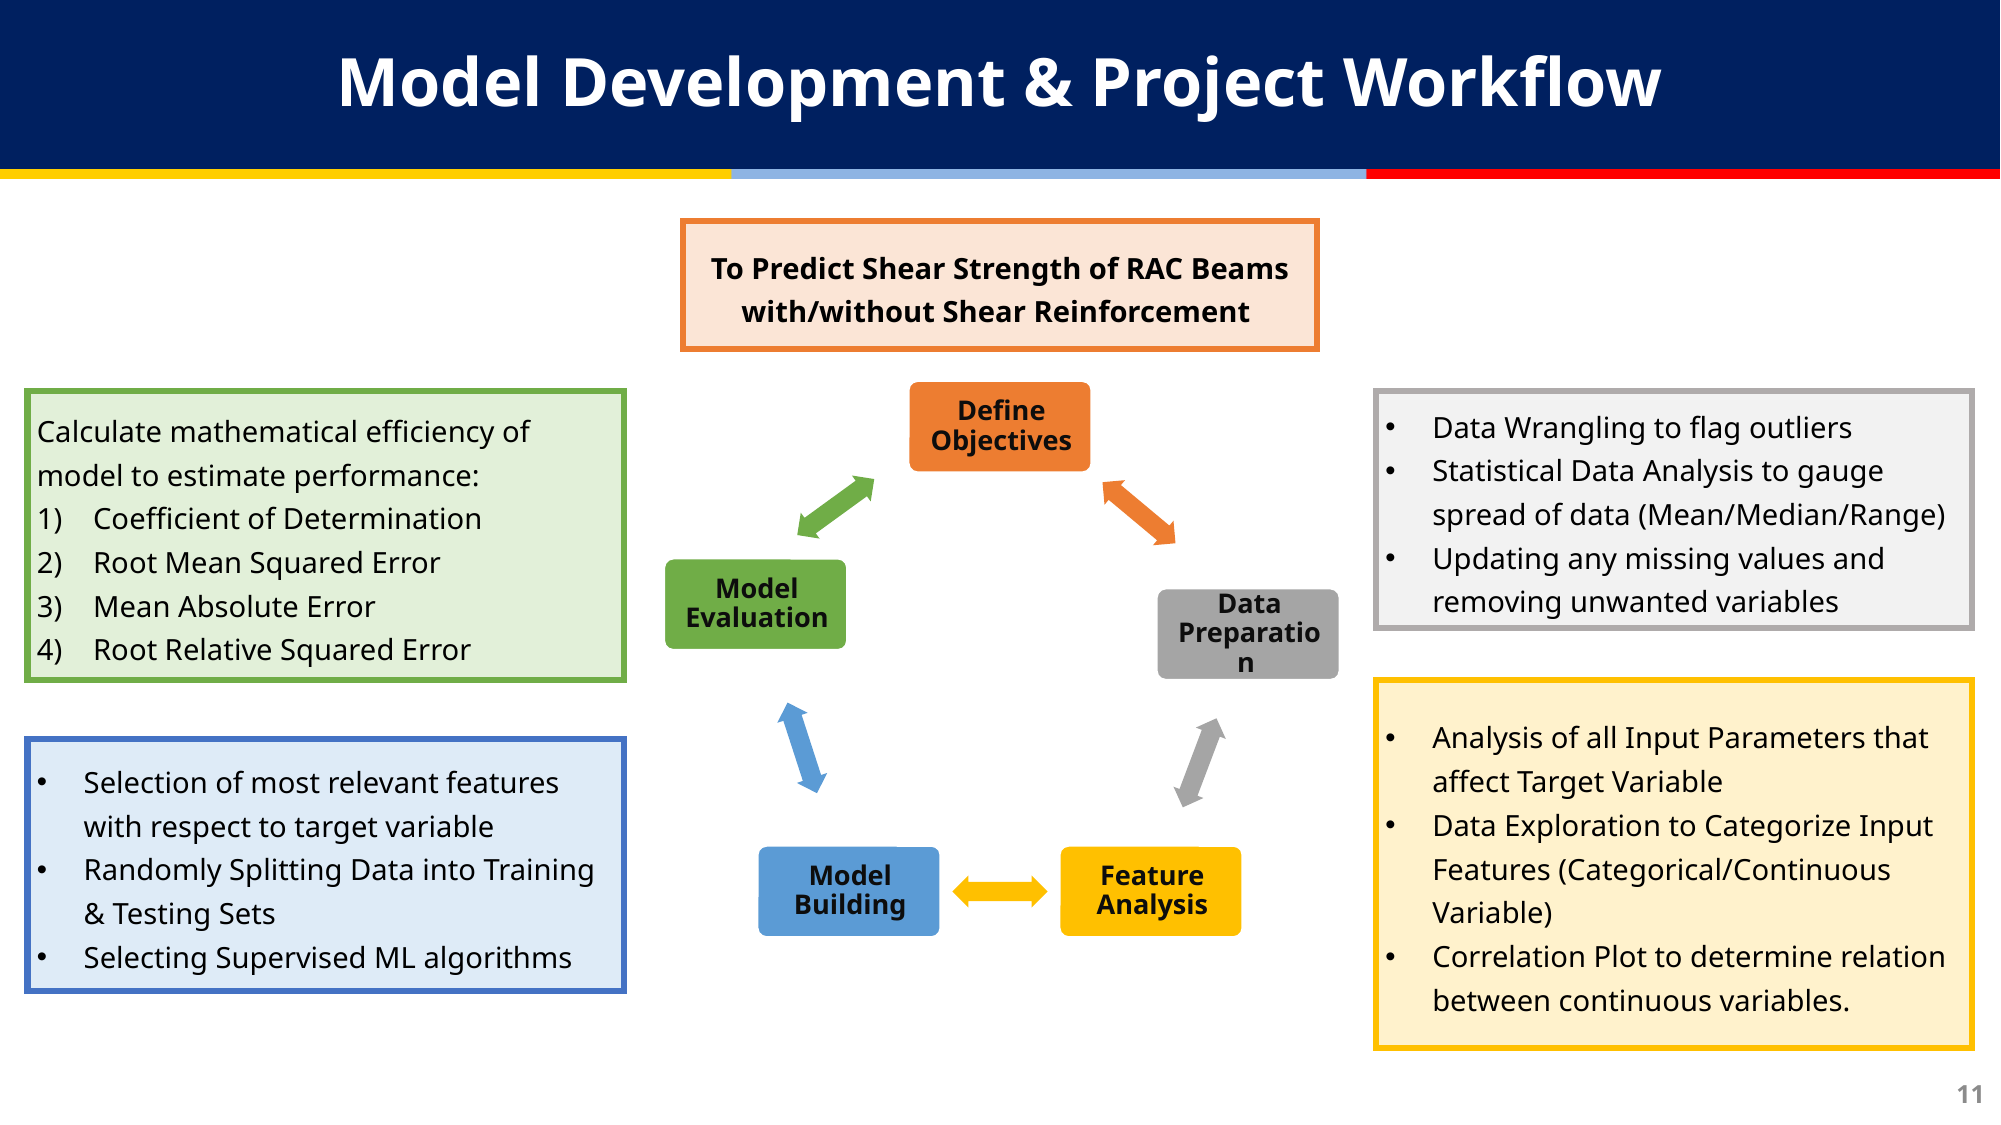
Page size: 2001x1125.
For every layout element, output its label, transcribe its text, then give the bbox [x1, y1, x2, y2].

slide_number 11 [1550, 1065, 2000, 1125]
text_box Calculate mathematical efficiency of model to estimate performance: Coefficient of Determination Root Mean Squared Error Mean Absolute Error Root Relative Squared Error [26, 390, 312, 681]
text_box To Predict Shear Strength of RAC Beams with/without Shear Reinforcement [682, 220, 1318, 350]
text_box Selection of most relevant features with respect to target variable Randomly Splitting Data into Training & Testing Sets Selecting Supervised ML algorithms [26, 738, 625, 992]
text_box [312, 380, 1688, 938]
picture [0, 169, 2000, 179]
text_box Analysis of all Input Parameters that affect Target Variable Data Exploration to Categorize Input Features (Categorical/Continuous Variable) Correlation Plot to determine relation between continuous variables. [1375, 679, 1973, 1049]
text_box Data Wrangling to flag outliers Statistical Data Analysis to gauge spread of data (Mean/Median/Range) Updating any missing values and removing unwanted variables [1688, 390, 1973, 629]
title Model Development & Project Workflow [0, 0, 2000, 169]
